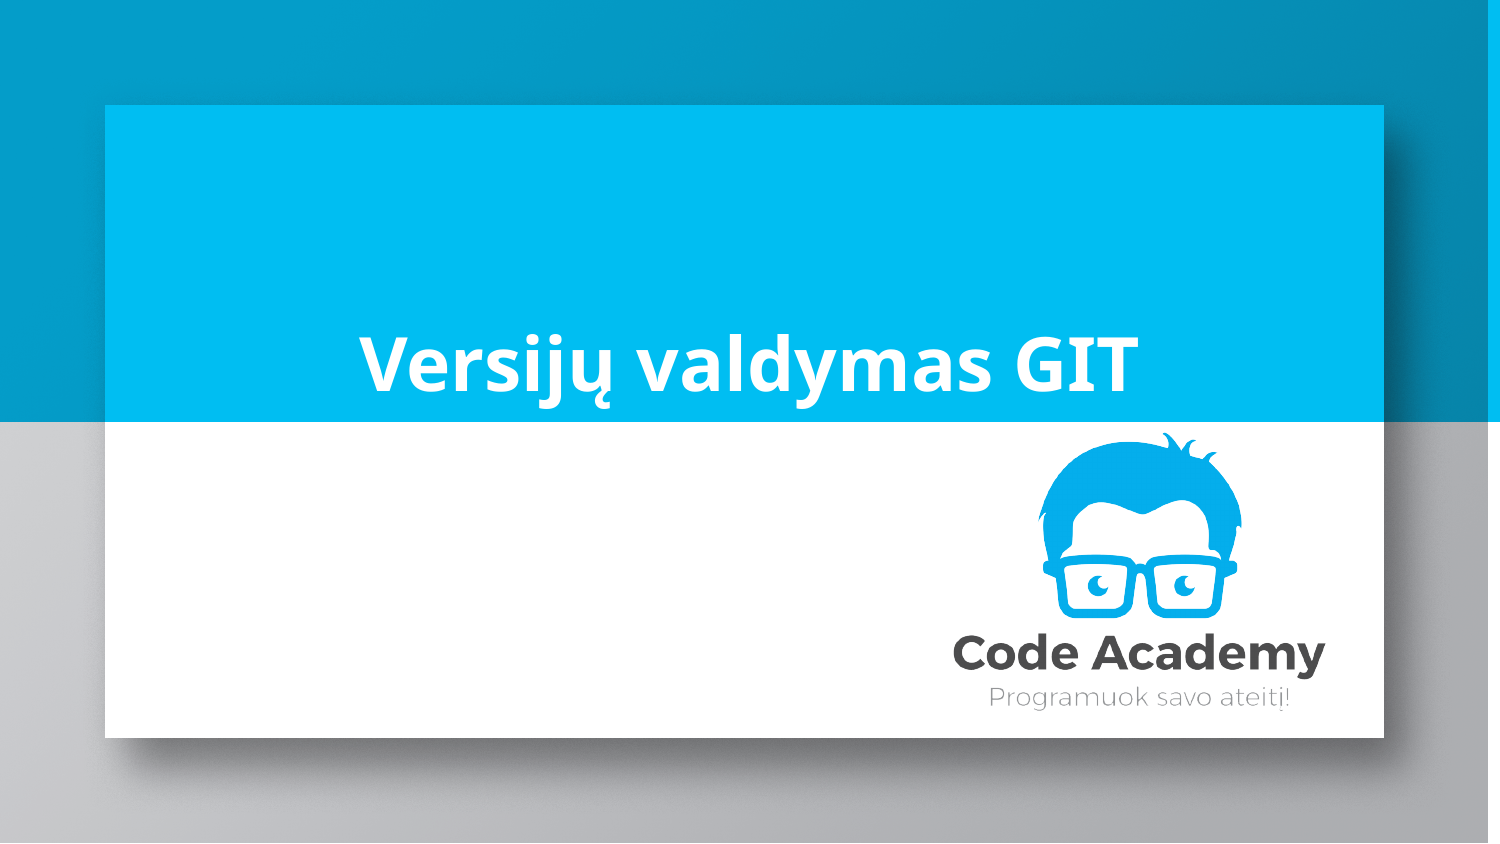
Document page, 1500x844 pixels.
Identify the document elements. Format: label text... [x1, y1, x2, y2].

picture [0, 423, 1488, 843]
title Versijų valdymas GIT [186, 105, 1314, 422]
